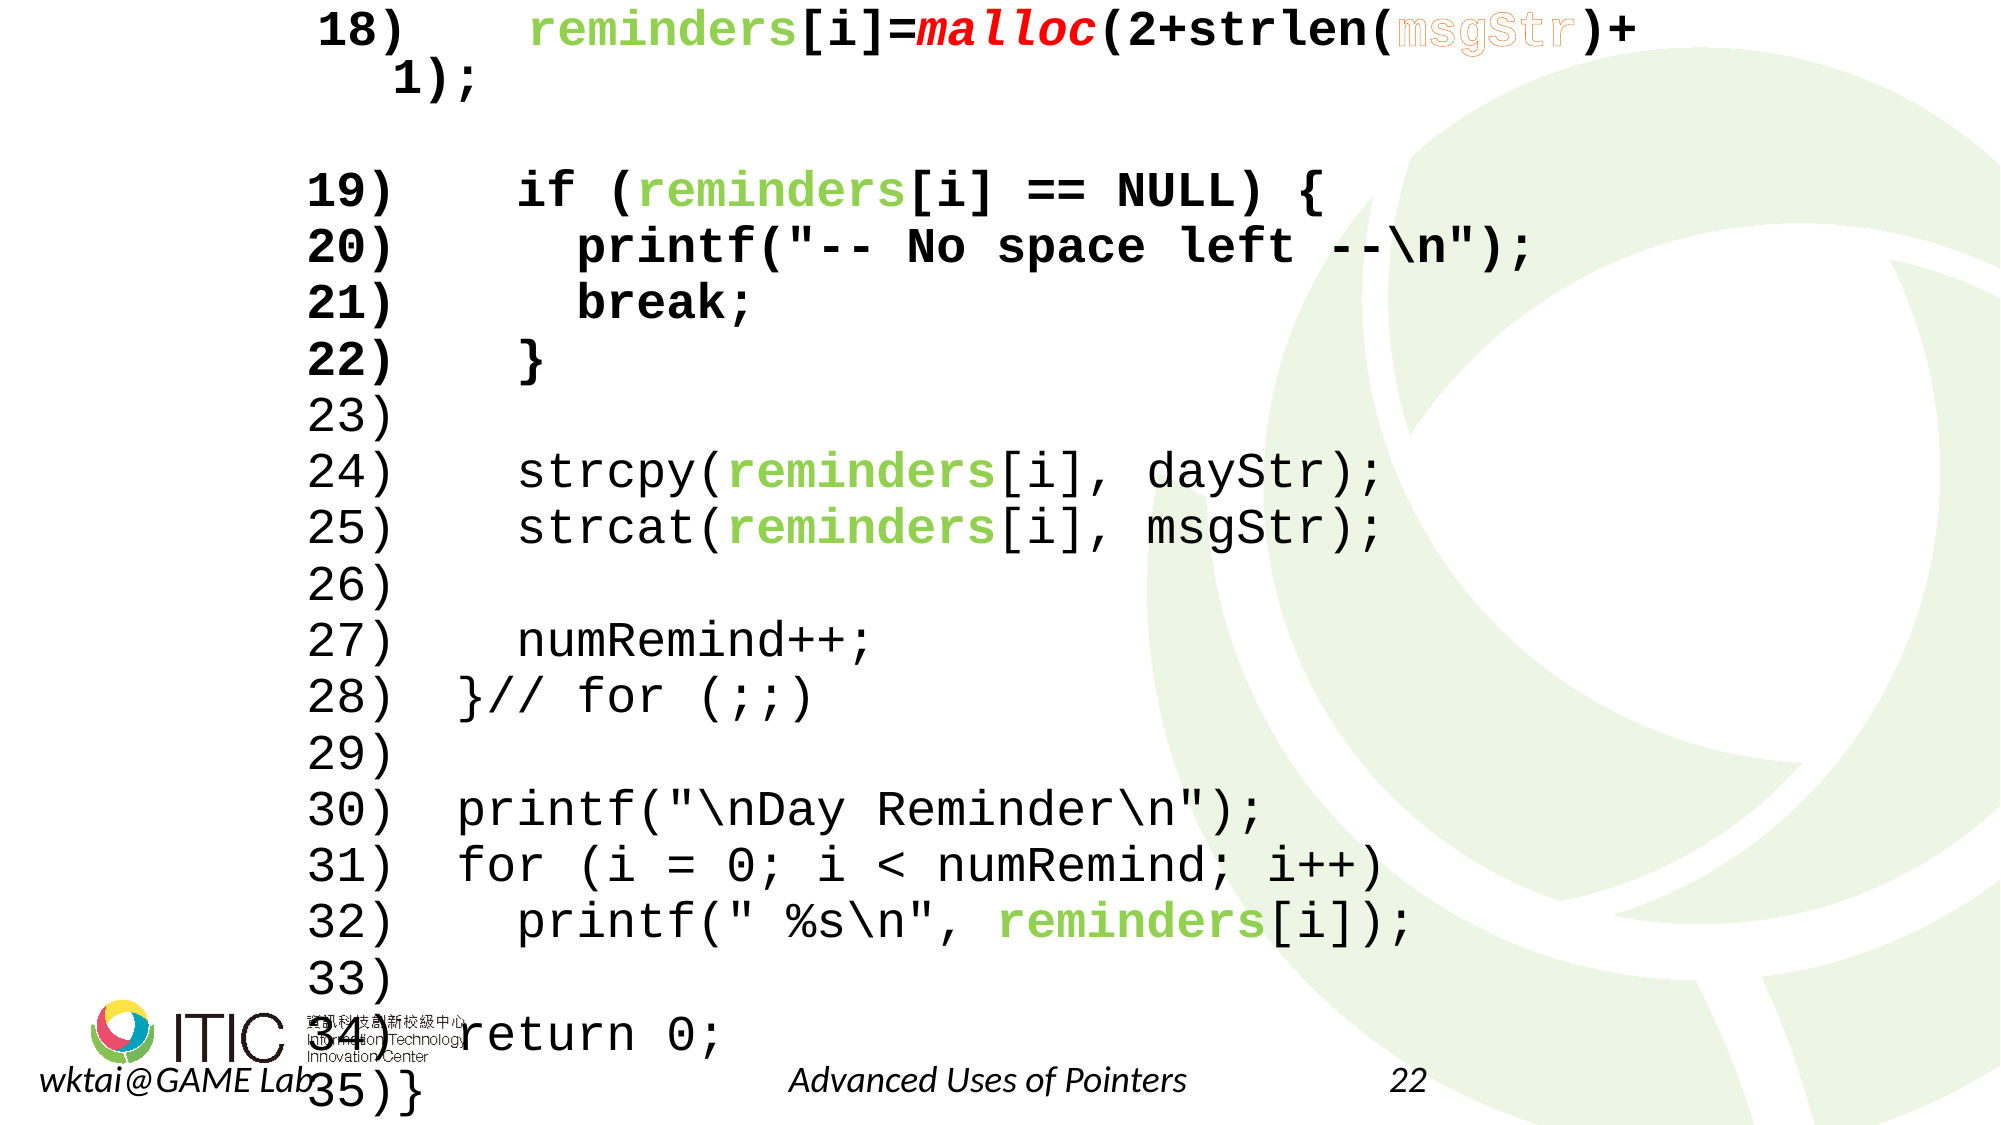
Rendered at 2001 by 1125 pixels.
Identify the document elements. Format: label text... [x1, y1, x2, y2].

picture [0, 0, 2001, 1125]
list reminders[i]=malloc(2+strlen(msgStr)+ 1); if (reminders[i] == NULL) { printf("-- No space left --\n"); break; } strcpy(reminders[i], dayStr); strcat(reminders[i], msgStr); numRemind++; }// for (;;) printf("\nDay Reminder\n"); for (i = 0; i < numRemind; i++) printf(" %s\n", reminders[i]); return 0; } [291, 0, 1750, 1038]
